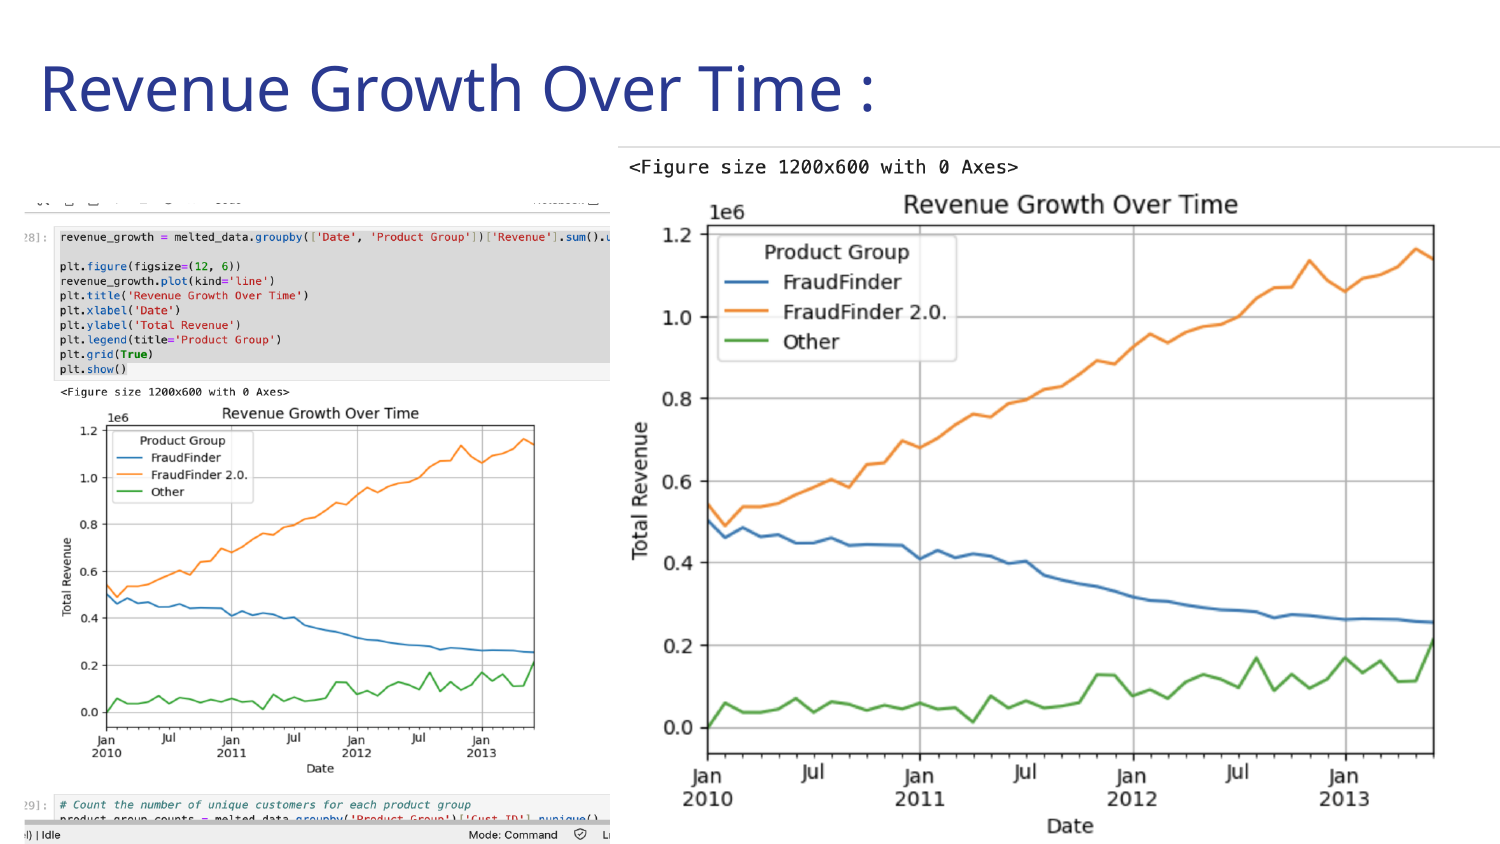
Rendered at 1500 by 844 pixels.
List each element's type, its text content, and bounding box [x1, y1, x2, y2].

picture [24, 146, 1500, 844]
title Revenue Growth Over Time : [24, 34, 1423, 134]
